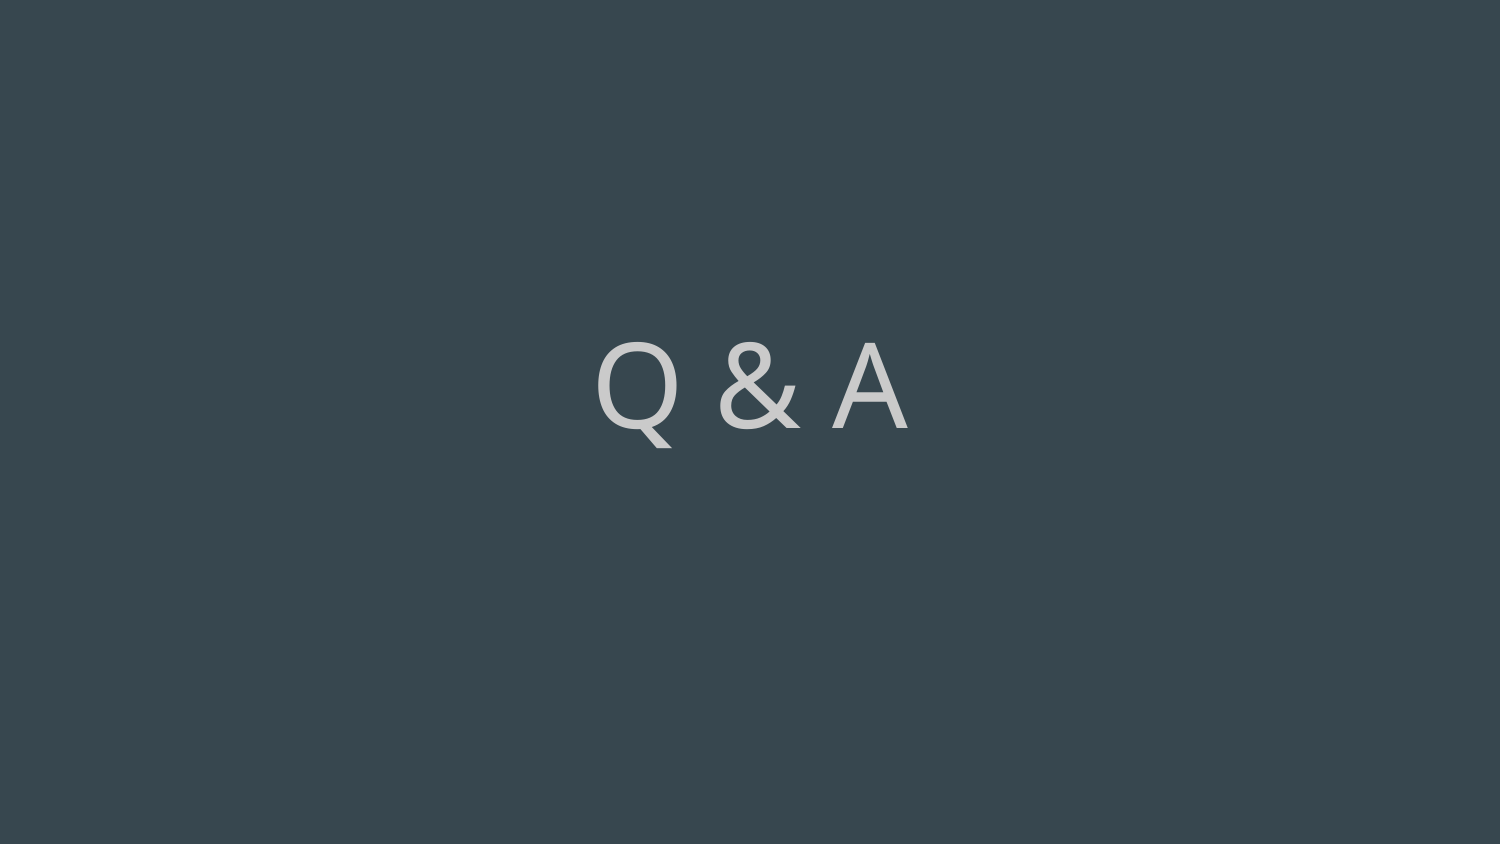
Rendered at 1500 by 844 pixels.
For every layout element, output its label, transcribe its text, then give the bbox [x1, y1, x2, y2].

list Q & A [374, 262, 1126, 481]
